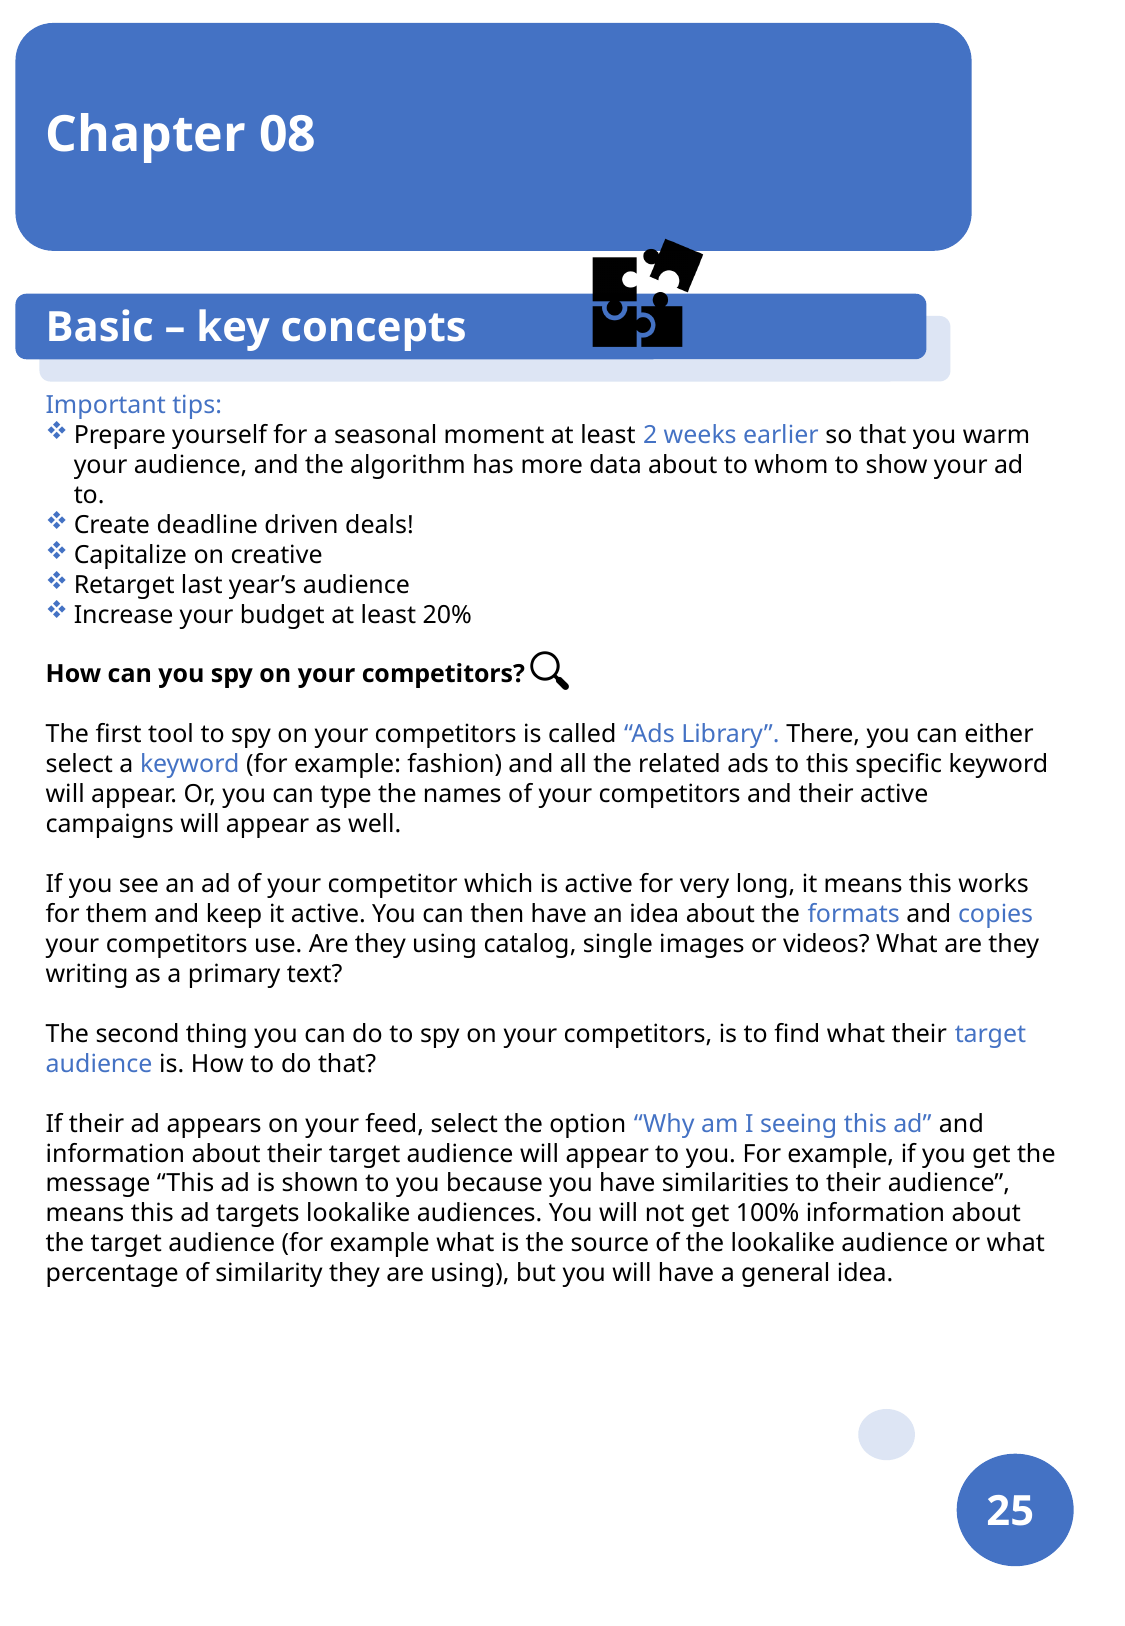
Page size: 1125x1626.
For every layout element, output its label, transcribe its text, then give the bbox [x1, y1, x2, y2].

text_box 25 [971, 1476, 1074, 1542]
text_box Chapter 08 [30, 94, 489, 169]
text_box [14, 21, 973, 252]
text_box Important tips: Prepare yourself for a seasonal moment at least 2 weeks earlier so that you warm your audience, and the algorithm has more data about to whom to show your ad to. Create deadline driven deals! Capitalize on creative Retarget last year’s audience Increase your budget at least 20% How can you spy on your competitors? The first tool to spy on your competitors is called “Ads Library”. There, you can either select a keyword (for example: fashion) and all the related ads to this specific keyword will appear. Or, you can type the names of your competitors and their active campaigns will appear as well. If you see an ad of your competitor which is active for very long, it means this works for them and keep it active. You can then have an idea about the formats and copies your competitors use. Are they using catalog, single images or videos? What are they writing as a primary text? The second thing you can do to spy on your competitors, is to find what their target audience is. How to do that? If their ad appears on your feed, select the option “Why am I seeing this ad” and information about their target audience will appear to you. For example, if you get the message “This ad is shown to you because you have similarities to their audience”, means this ad targets lookalike audiences. You will not get 100% information about the target audience (for example what is the source of the lookalike audience or what percentage of similarity they are using), but you will have a general idea. [30, 381, 1074, 1384]
text_box [723, 292, 928, 361]
picture [526, 647, 573, 694]
text_box [14, 292, 572, 361]
text_box Basic – key concepts [30, 292, 572, 358]
text_box [955, 1452, 1065, 1568]
text_box [857, 1407, 916, 1462]
text_box [38, 314, 952, 381]
picture [572, 218, 723, 369]
